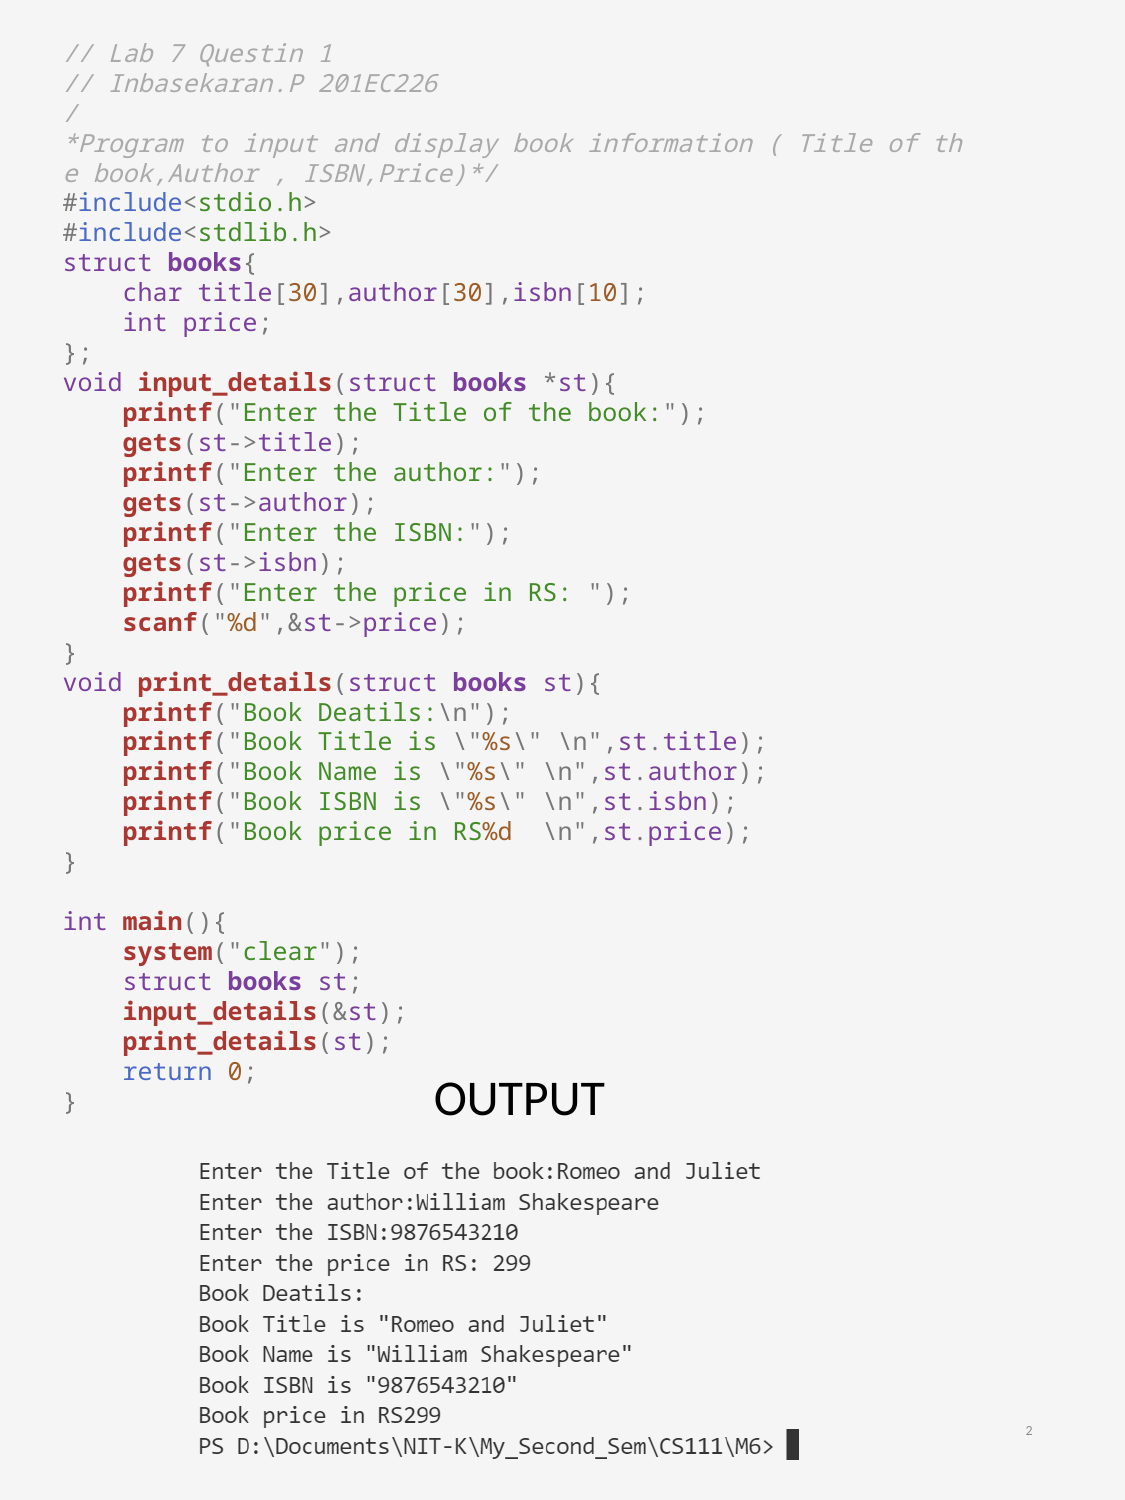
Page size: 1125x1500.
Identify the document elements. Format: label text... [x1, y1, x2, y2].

picture [188, 1154, 906, 1469]
text_box OUTPUT [308, 1057, 730, 1133]
slide_number 2 [794, 1390, 1048, 1471]
text_box // Lab 7 Questin 1 // Inbasekaran.P 201EC226 /*Program to input and display book information ( Title of the book,Author , ISBN,Price)*/ #include<stdio.h> #include<stdlib.h> struct books{ char title[30],author[30],isbn[10]; int price; }; void input_details(struct books *st){ printf("Enter the Title of the book:"); gets(st->title); printf("Enter the author:"); gets(st->author); printf("Enter the ISBN:"); gets(st->isbn); printf("Enter the price in RS: "); scanf("%d",&st->price); } void print_details(struct books st){ printf("Book Deatils:\n"); printf("Book Title is \"%s\" \n",st.title); printf("Book Name is \"%s\" \n",st.author); printf("Book ISBN is \"%s\" \n",st.isbn); printf("Book price in RS%d \n",st.price); } int main(){ system("clear"); struct books st; input_details(&st); print_details(st); return 0; } [48, 29, 991, 1273]
